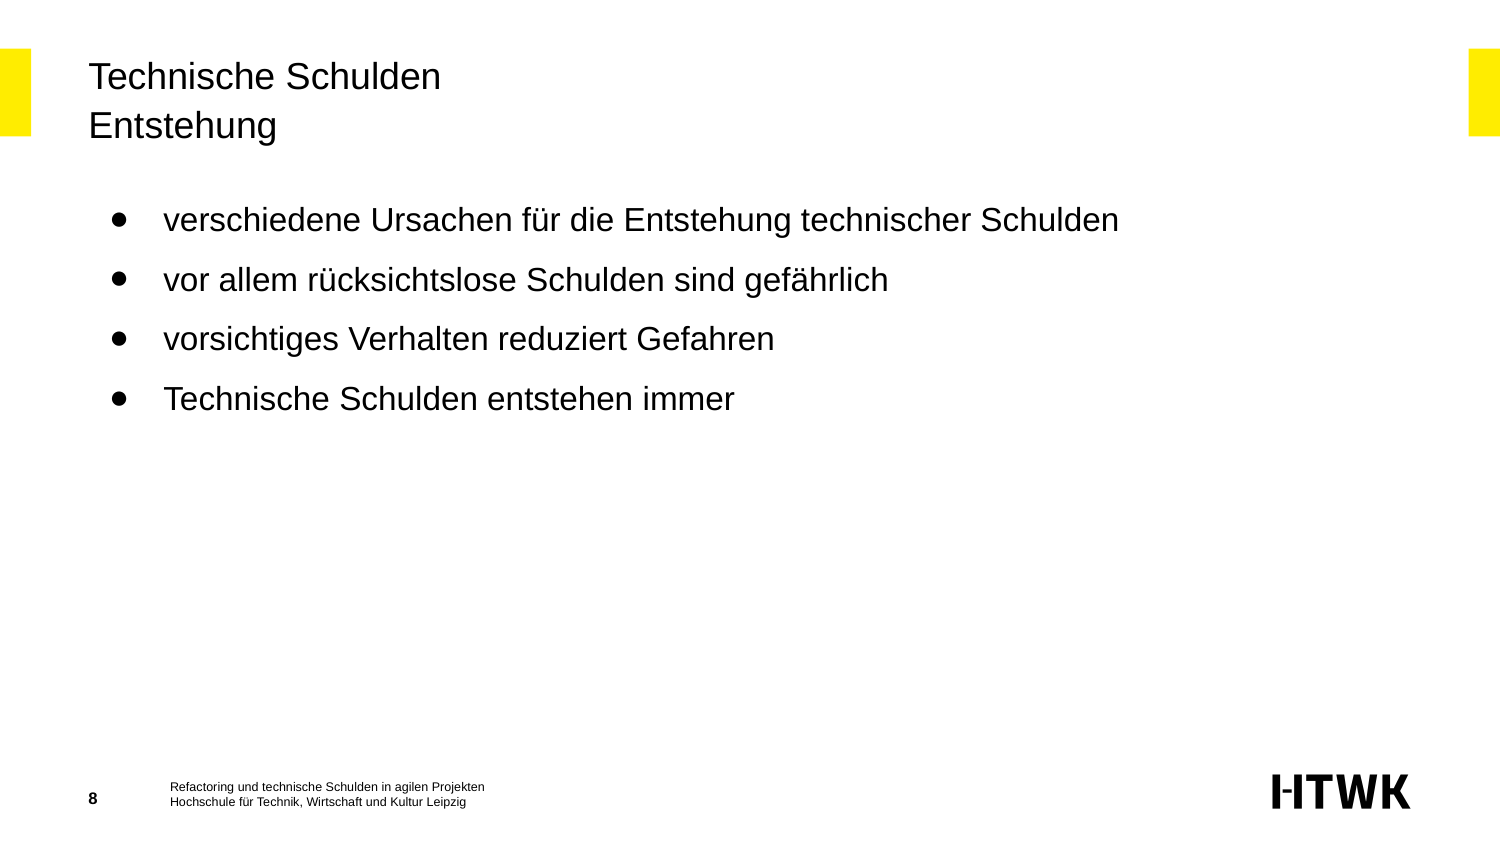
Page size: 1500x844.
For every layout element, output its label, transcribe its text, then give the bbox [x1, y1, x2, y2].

slide_number ‹#› [88, 763, 149, 808]
title Technische Schulden Entstehung [88, 48, 1412, 137]
picture [1271, 773, 1412, 810]
list verschiedene Ursachen für die Entstehung technischer Schulden vor allem rücksichtslose Schulden sind gefährlich vorsichtiges Verhalten reduziert Gefahren Technische Schulden entstehen immer [88, 177, 1412, 755]
